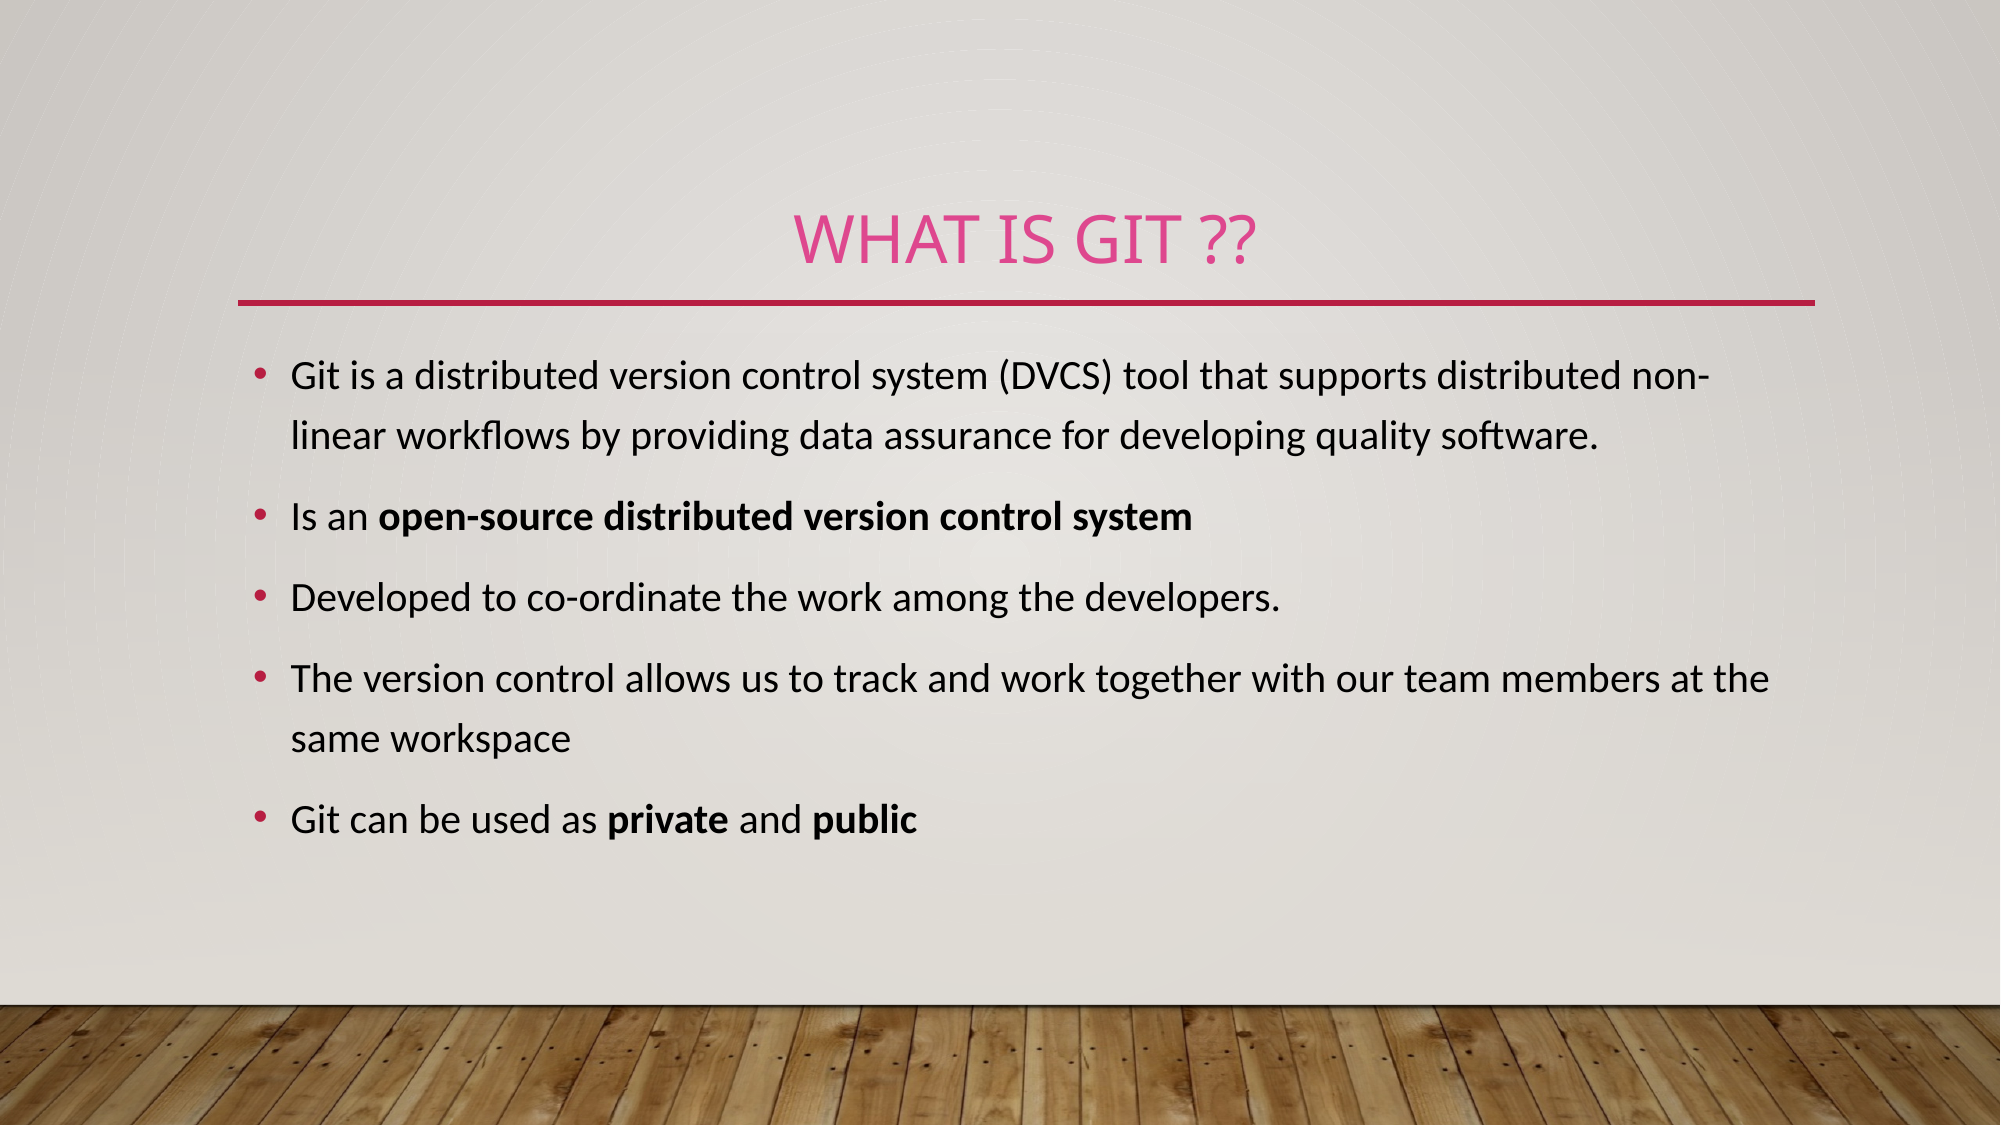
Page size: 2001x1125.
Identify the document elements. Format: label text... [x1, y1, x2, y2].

picture [0, 1005, 2000, 1125]
list Git is a distributed version control system (DVCS) tool that supports distributed non-linear workflows by providing data assurance for developing quality software. Is an open-source distributed version control system Developed to co-ordinate the work among the developers. The version control allows us to track and work together with our team members at the same workspace Git can be used as private and public [238, 330, 1814, 897]
title What is GIT ?? [238, 198, 1814, 330]
